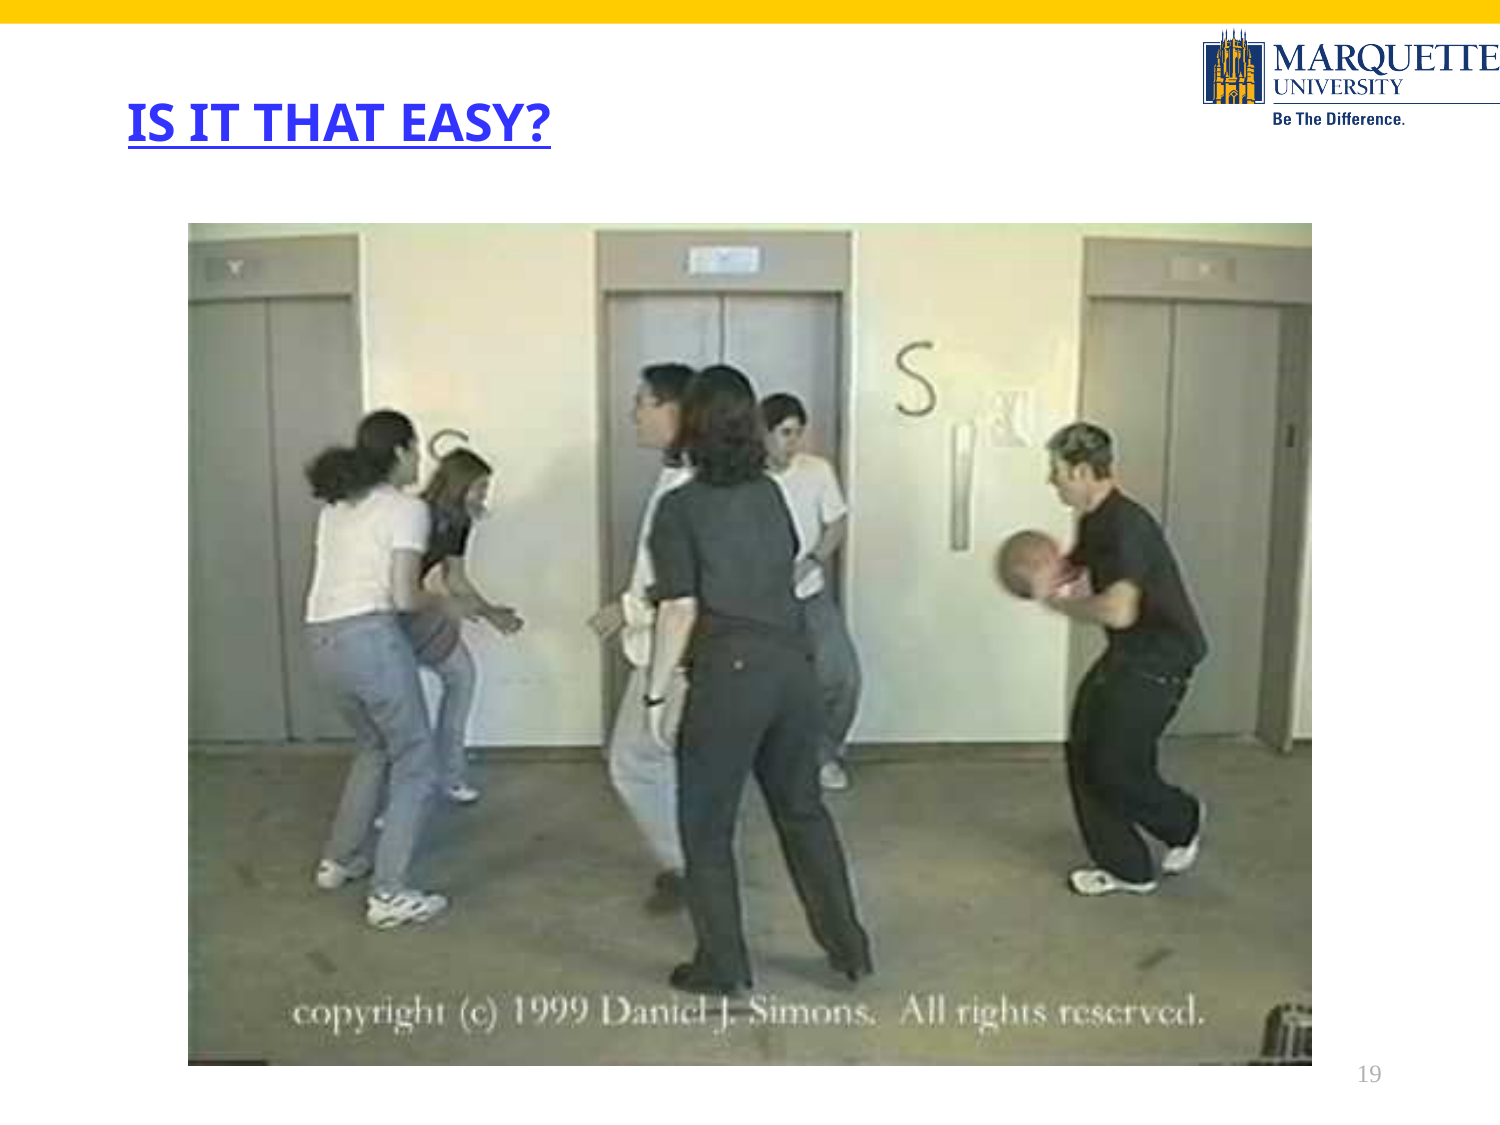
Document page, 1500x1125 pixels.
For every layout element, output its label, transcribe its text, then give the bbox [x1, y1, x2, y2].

slide_number 19 [1059, 1042, 1397, 1103]
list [187, 222, 1313, 1067]
picture [1203, 27, 1500, 125]
title Is iT that easy? [112, 62, 1388, 188]
